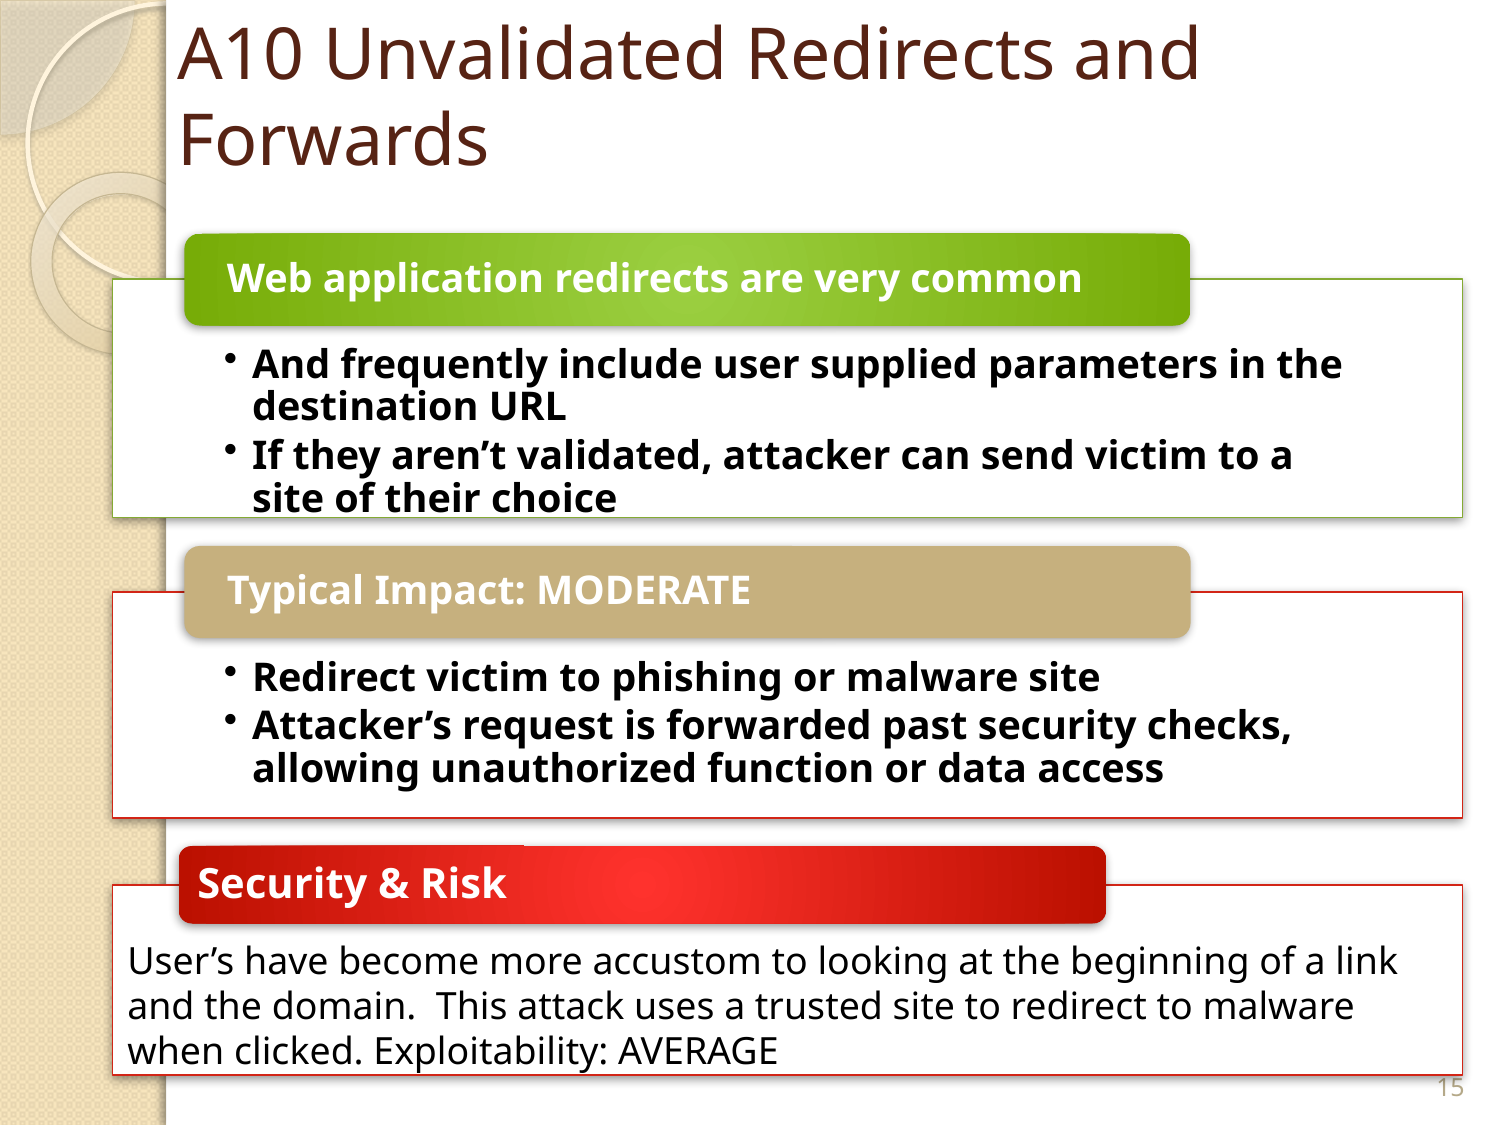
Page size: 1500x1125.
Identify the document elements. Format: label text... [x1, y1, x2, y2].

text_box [112, 884, 1463, 1076]
title A10 Unvalidated Redirects and Forwards [162, 0, 1393, 188]
slide_number 15 [1413, 1034, 1488, 1113]
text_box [184, 545, 1191, 639]
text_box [184, 233, 1191, 326]
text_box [178, 845, 1107, 924]
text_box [112, 278, 1463, 518]
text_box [112, 591, 1463, 819]
